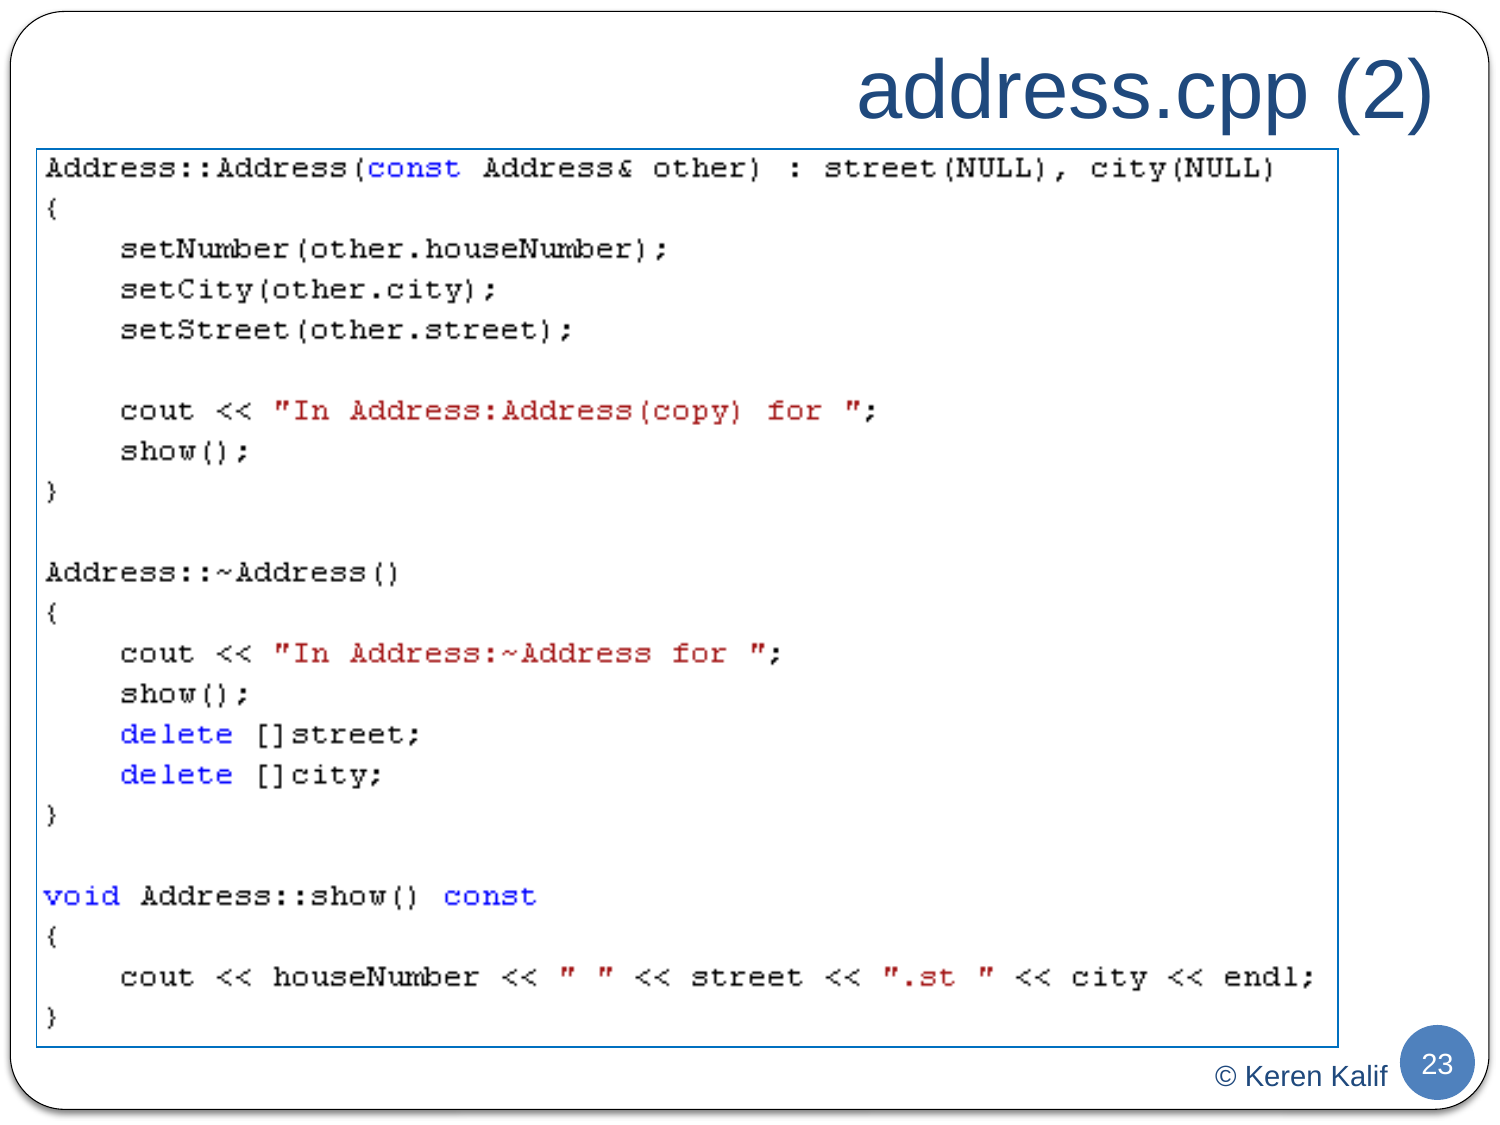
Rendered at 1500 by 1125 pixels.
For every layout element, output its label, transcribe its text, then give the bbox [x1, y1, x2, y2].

title address.cpp (2) [49, 0, 1451, 151]
footer © Keren Kalif [1200, 1037, 1500, 1113]
picture [37, 149, 1338, 1047]
slide_number 23 [1399, 1024, 1475, 1100]
